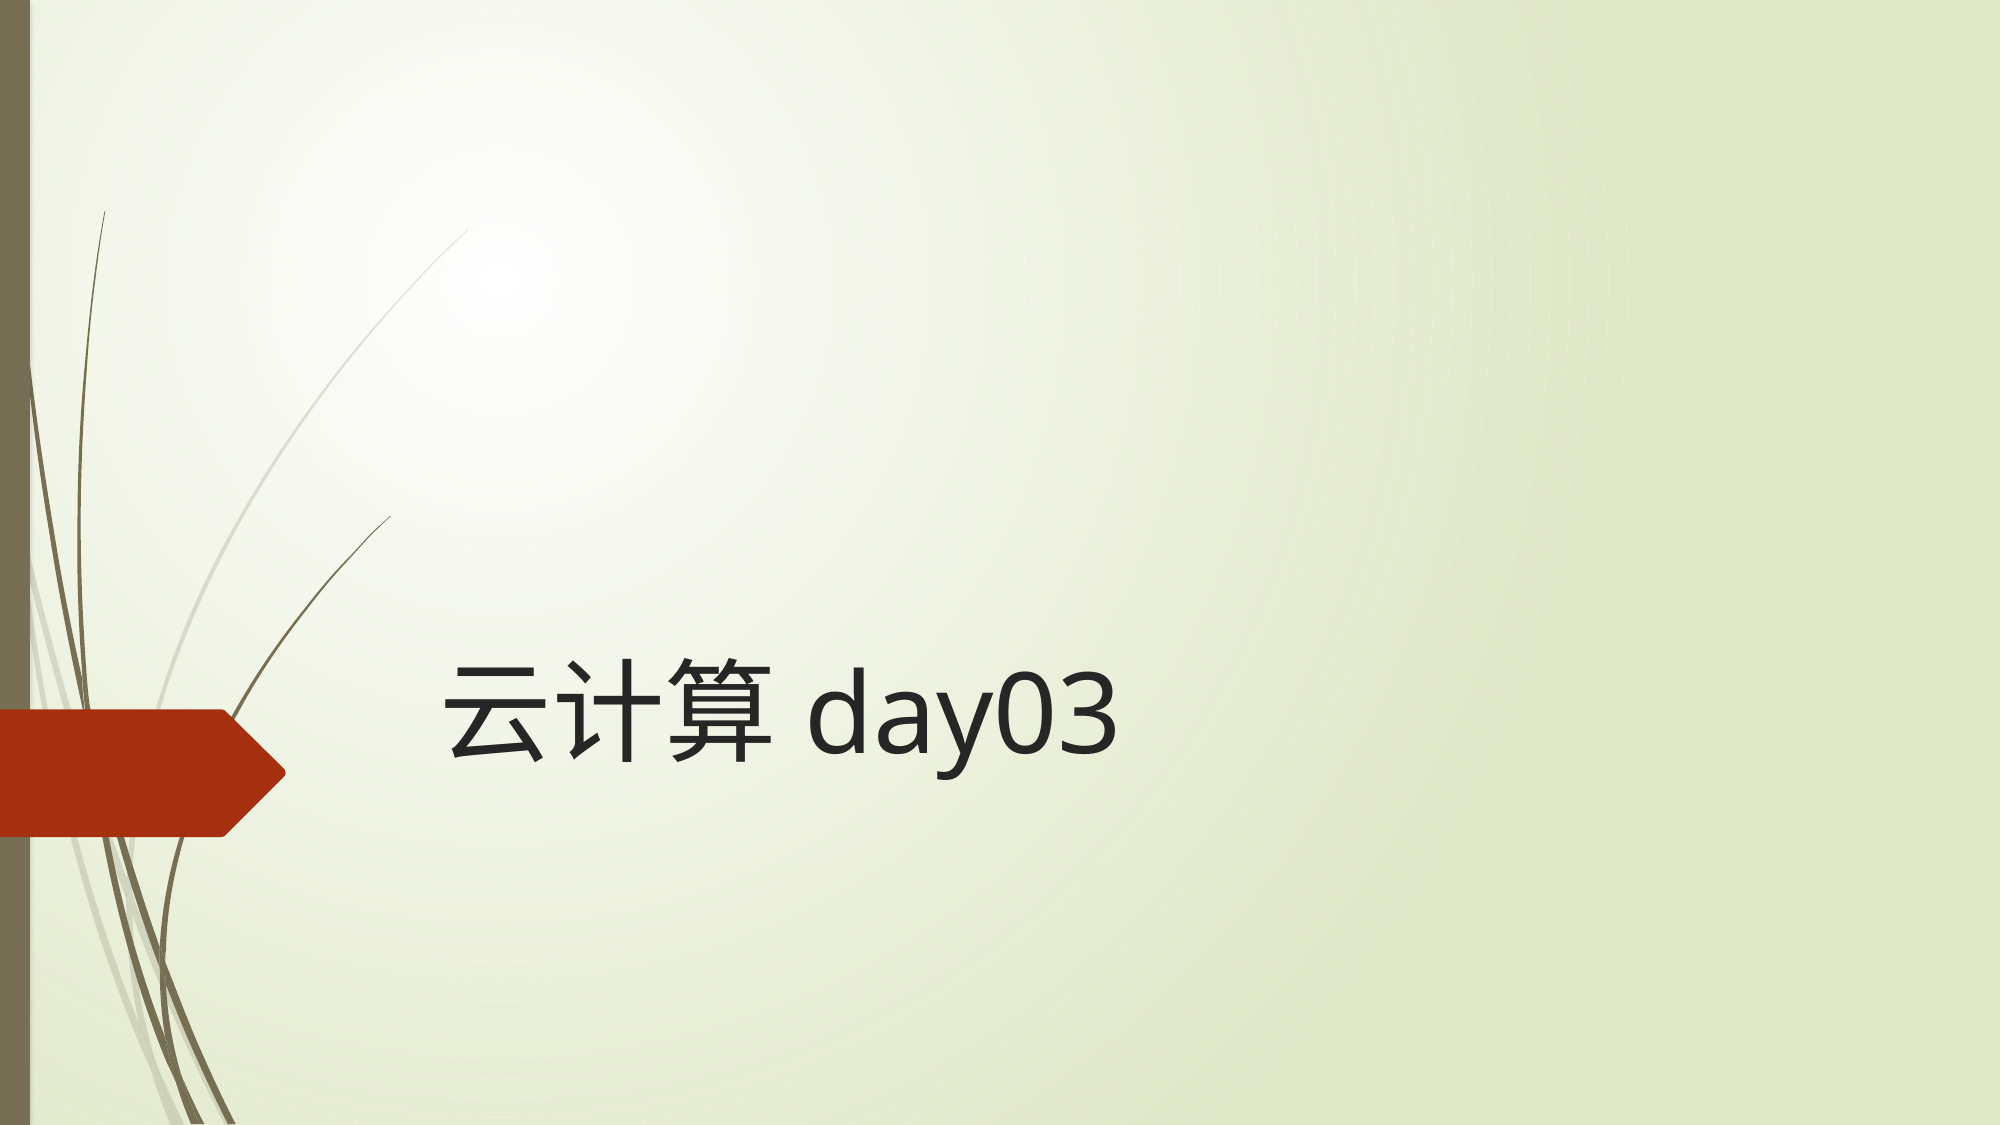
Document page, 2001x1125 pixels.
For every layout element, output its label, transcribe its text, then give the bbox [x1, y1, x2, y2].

title 云计算day03 [424, 412, 1888, 784]
